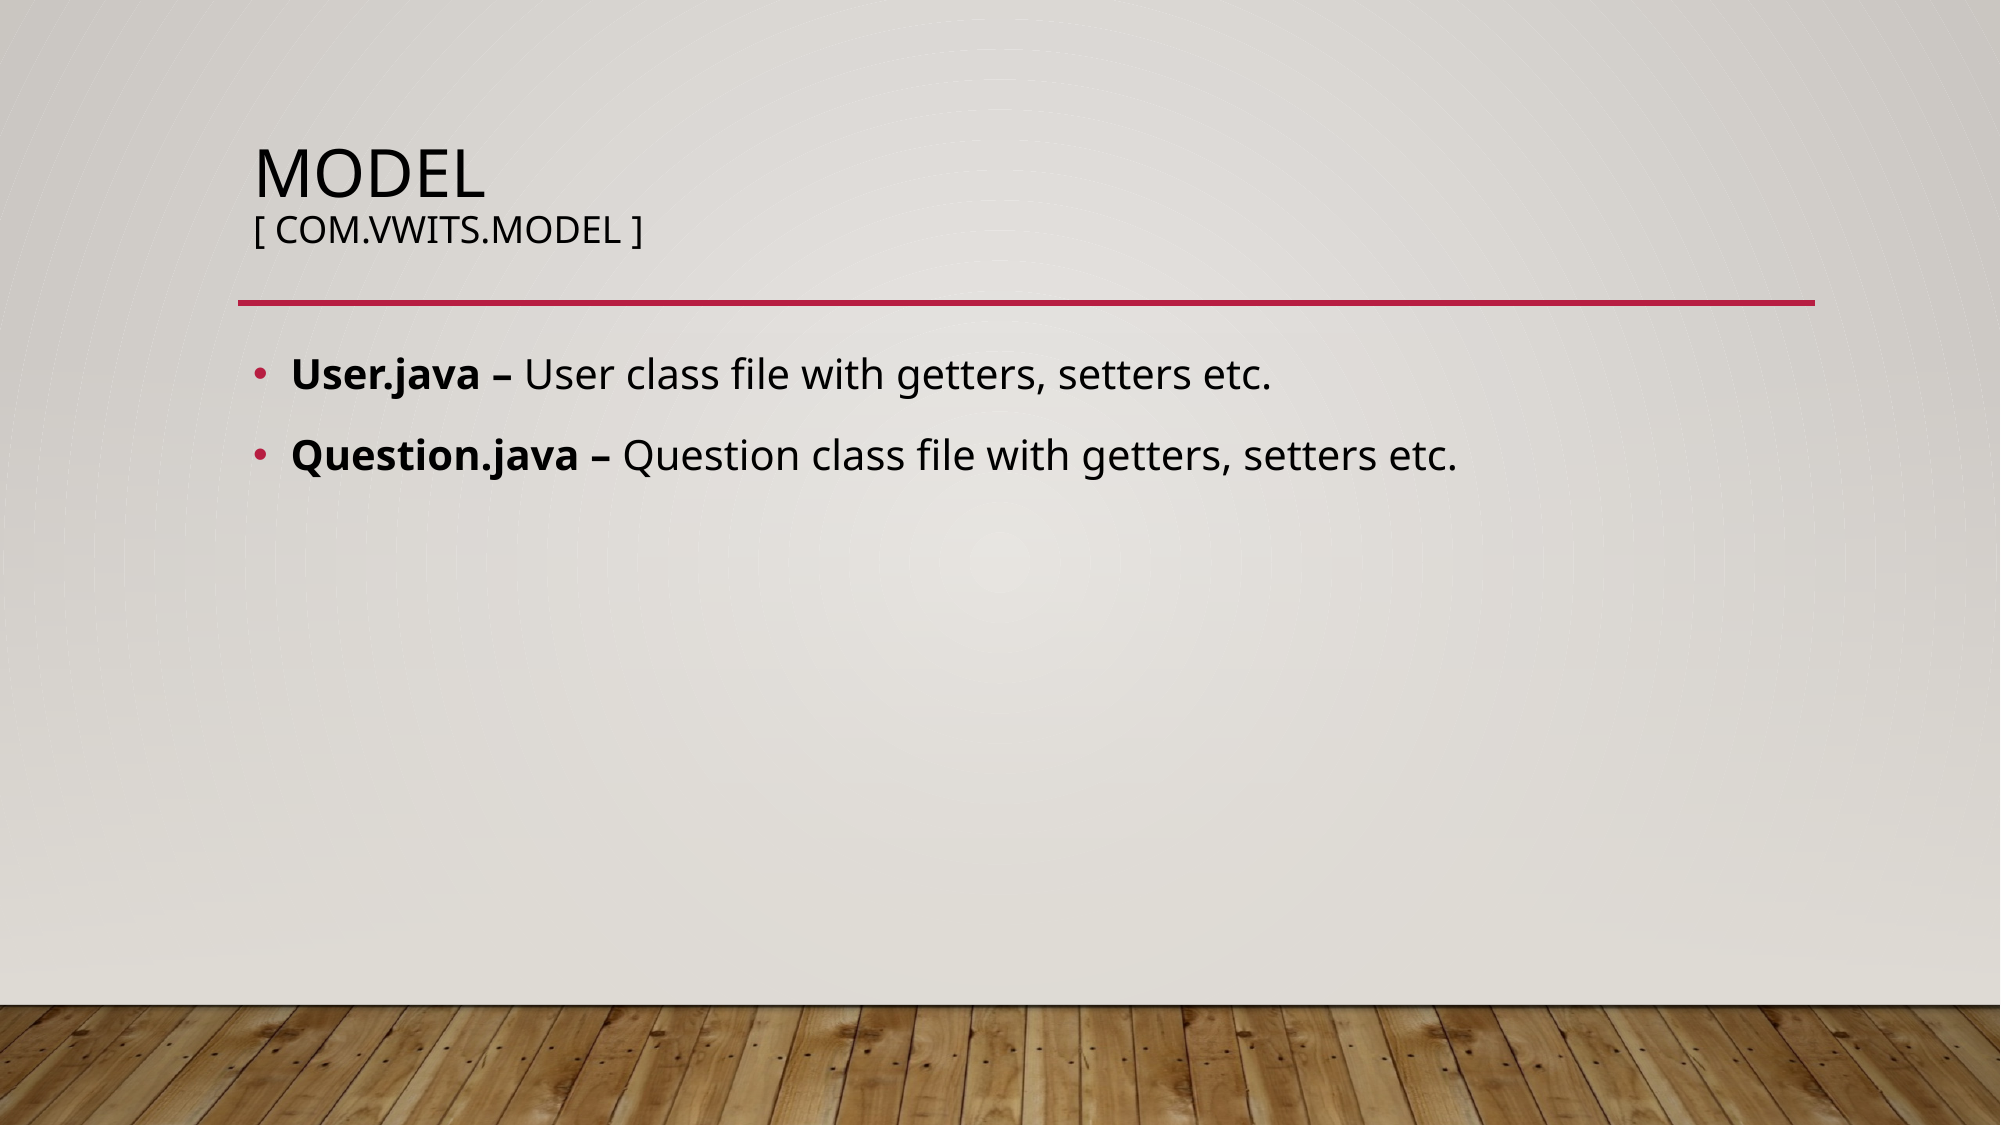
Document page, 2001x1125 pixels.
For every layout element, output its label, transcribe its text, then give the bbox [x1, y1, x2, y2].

title Model [ com.vwits.model ] [238, 131, 1814, 305]
picture [0, 1005, 2000, 1125]
list User.java – User class file with getters, setters etc. Question.java – Question class file with getters, setters etc. [238, 330, 1814, 897]
